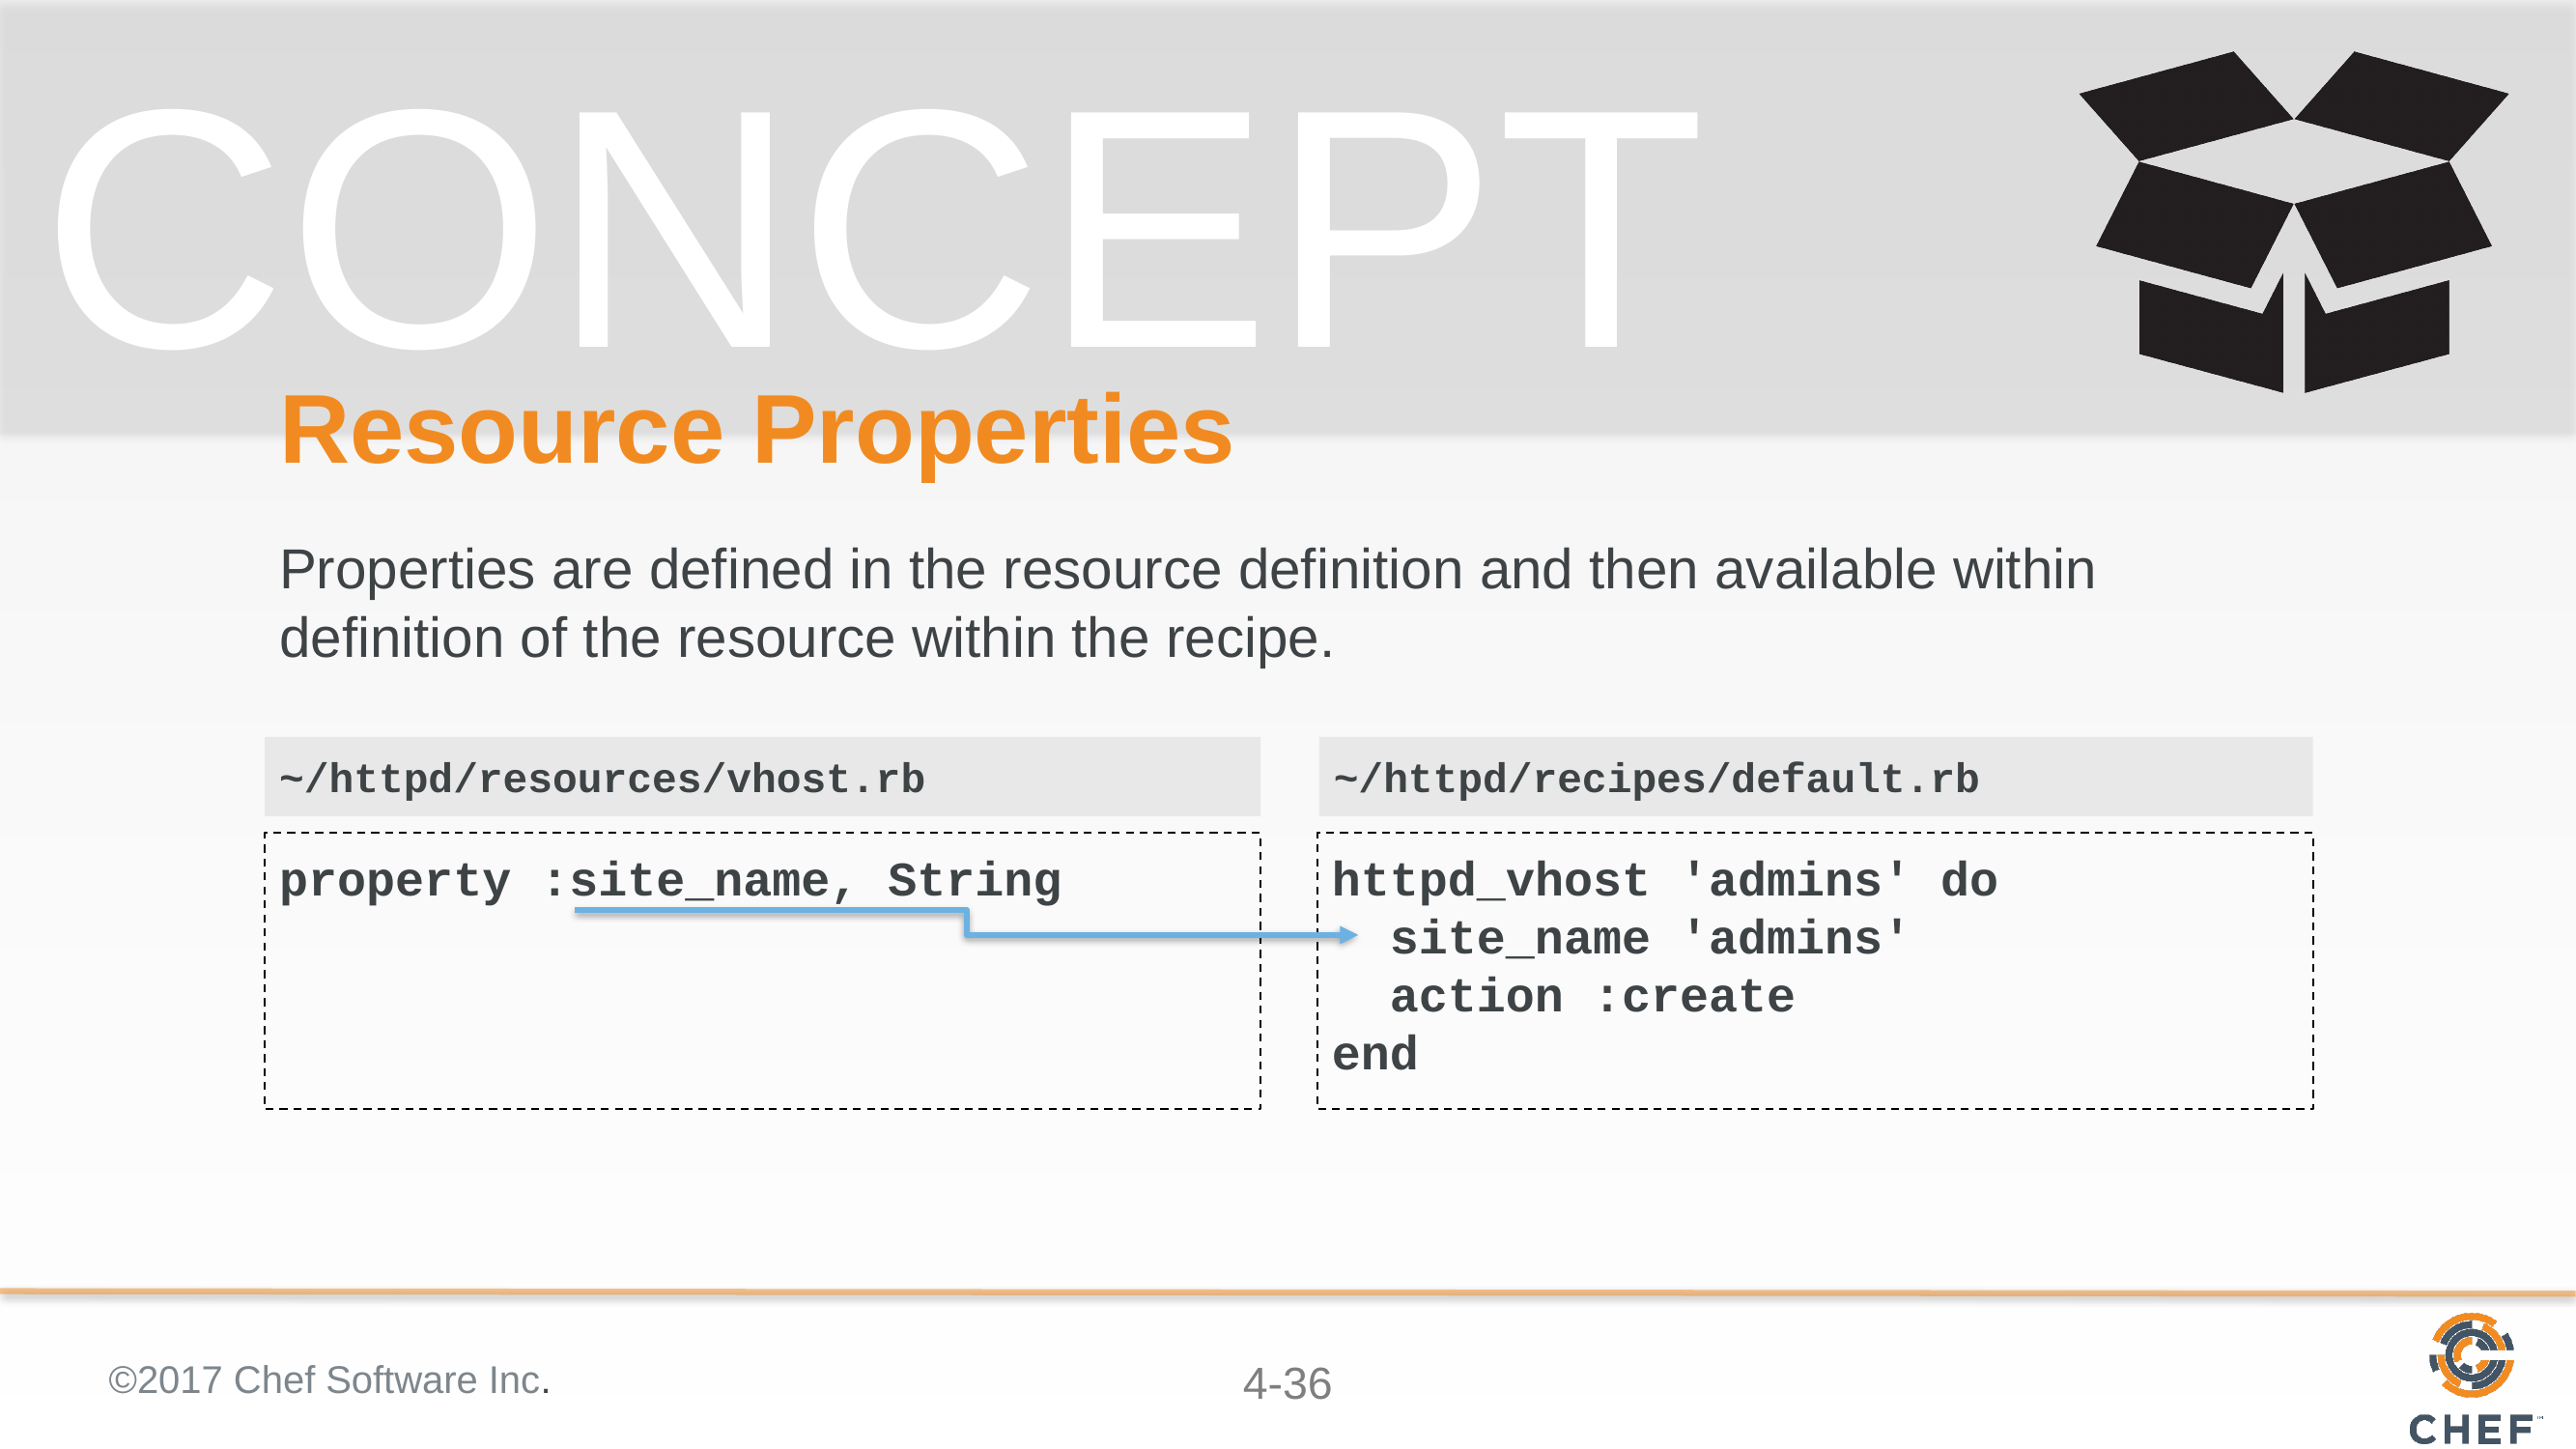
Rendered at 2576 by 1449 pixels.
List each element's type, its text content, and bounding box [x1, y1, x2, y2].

text_box ~/httpd/resources/vhost.rb [265, 736, 1261, 816]
text_box property :site_name, String [265, 833, 1261, 1110]
text_box ~/httpd/recipes/default.rb [1318, 736, 2313, 816]
subtitle Properties are defined in the resource definition and then available within definition of the resource within the recipe. [265, 518, 2217, 721]
title Resource Properties [265, 363, 2217, 499]
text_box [575, 909, 1359, 936]
picture [2399, 1297, 2551, 1449]
picture [2079, 51, 2509, 399]
text_box httpd_vhost 'admins' do site_name 'admins' action :create end [1316, 833, 2313, 1110]
